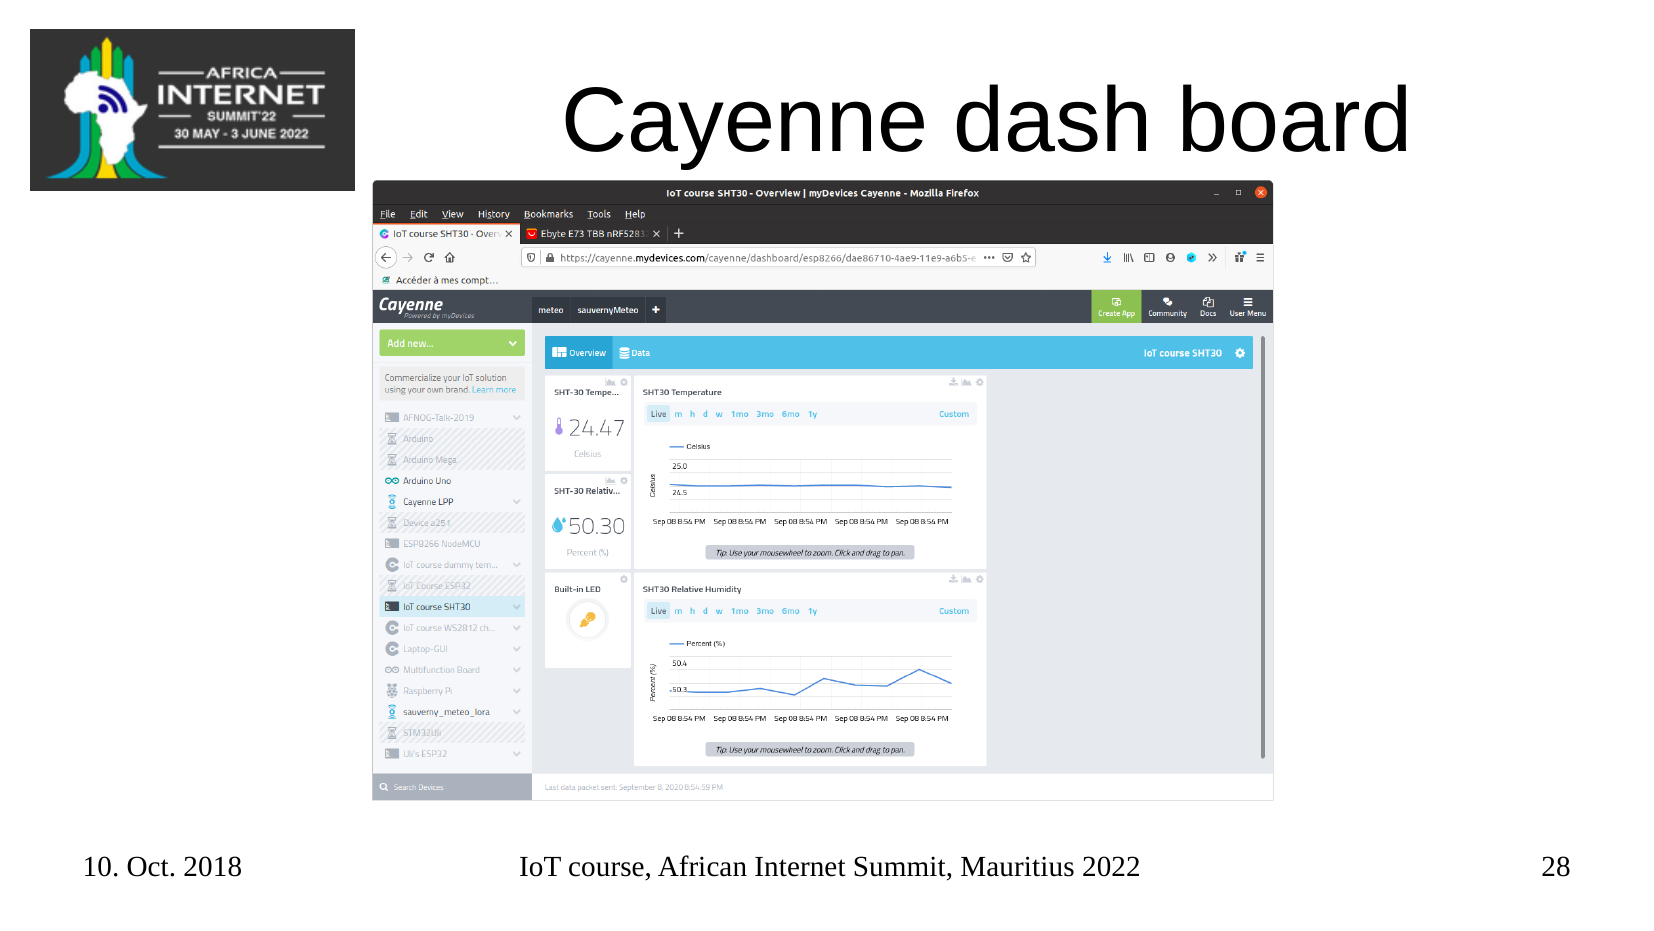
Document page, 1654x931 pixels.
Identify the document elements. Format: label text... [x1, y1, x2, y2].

title Cayenne dash board [403, 37, 1571, 193]
footer IoT course, African Internet Summit, Mauritius 2022 [509, 847, 1152, 912]
slide_number 28 [1185, 847, 1571, 912]
picture [30, 29, 355, 191]
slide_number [82, 847, 468, 912]
picture [366, 175, 1279, 806]
